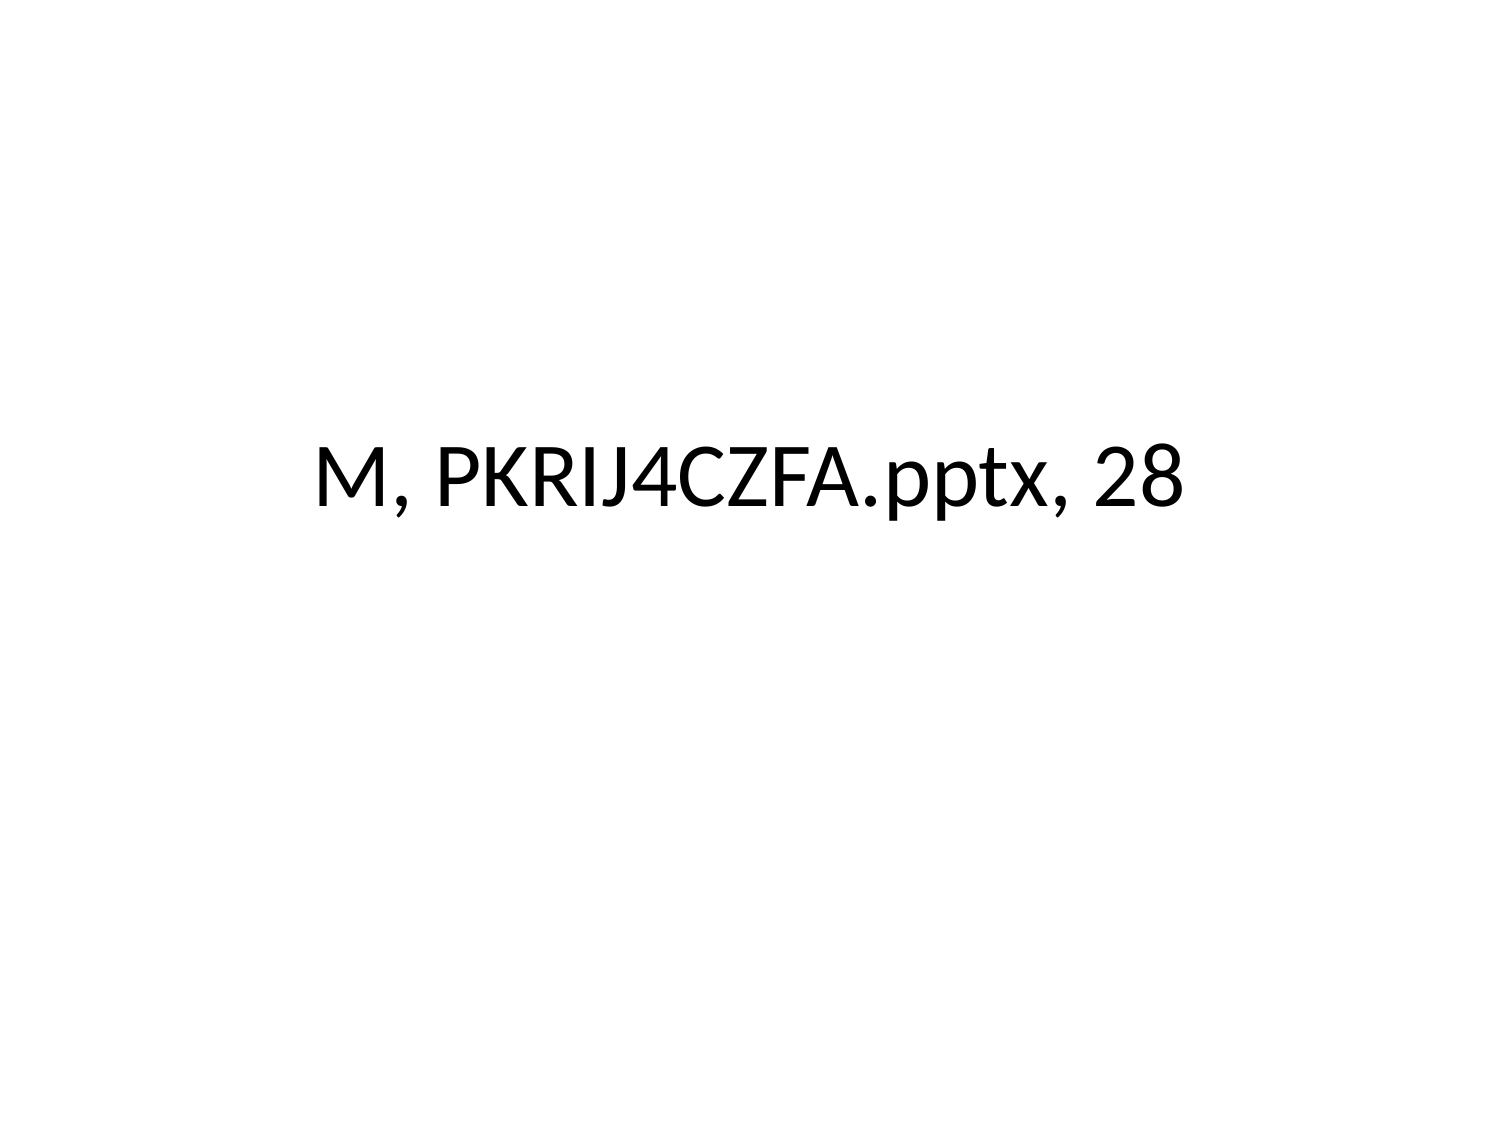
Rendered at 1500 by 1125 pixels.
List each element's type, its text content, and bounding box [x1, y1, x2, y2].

title M, PKRIJ4CZFA.pptx, 28 [112, 349, 1388, 591]
